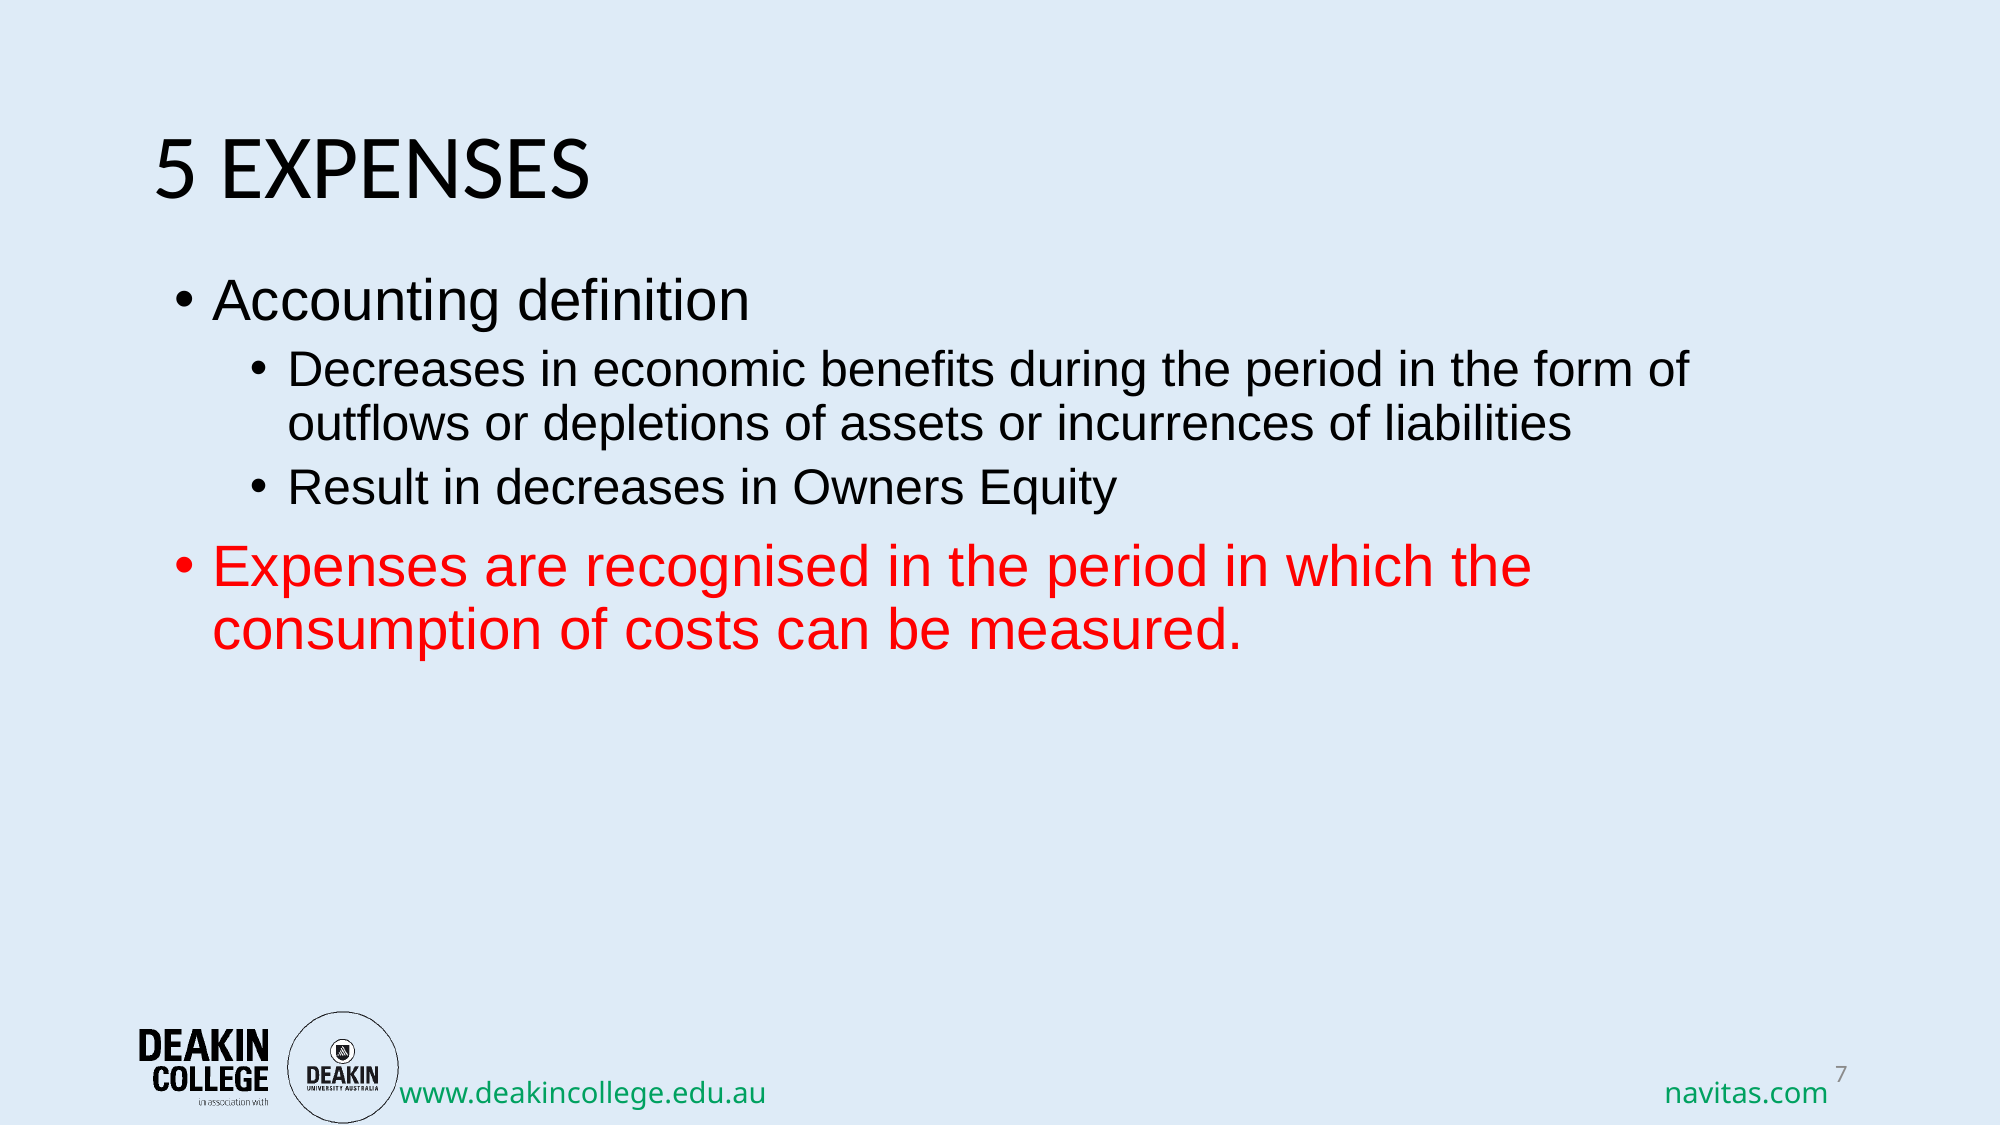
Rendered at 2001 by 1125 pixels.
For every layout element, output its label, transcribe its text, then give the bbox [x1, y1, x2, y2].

title 5 EXPENSES [137, 59, 1863, 278]
slide_number 7 [1412, 1042, 1863, 1103]
list Accounting definition Decreases in economic benefits during the period in the form of outflows or depletions of assets or incurrences of liabilities Result in decreases in Owners Equity Expenses are recognised in the period in which the consumption of costs can be measured. [159, 262, 1860, 949]
picture [137, 1009, 400, 1125]
